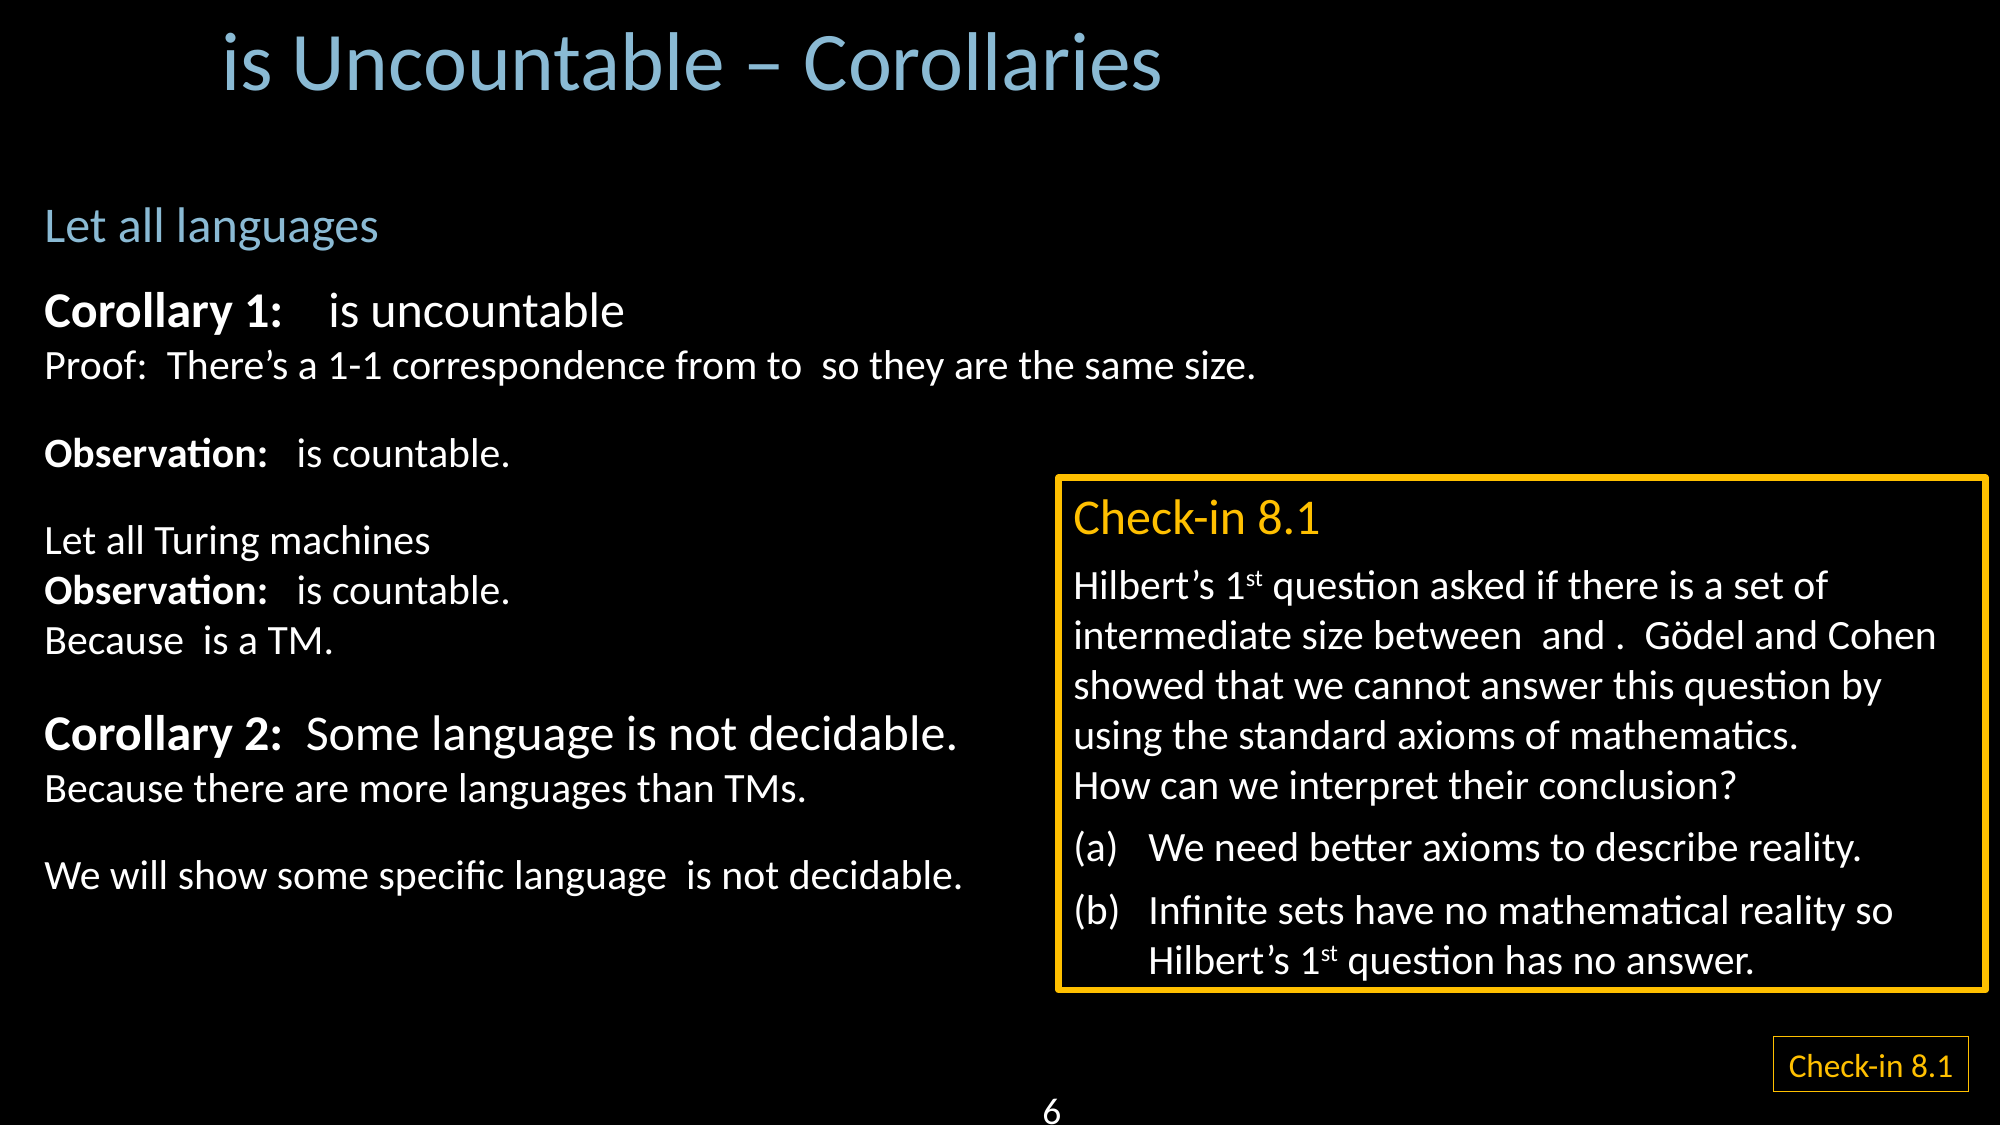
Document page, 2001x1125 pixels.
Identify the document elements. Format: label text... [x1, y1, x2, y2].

text_box Check-in 8.1 [1773, 1036, 1969, 1092]
text_box 6 [1027, 1079, 1077, 1125]
